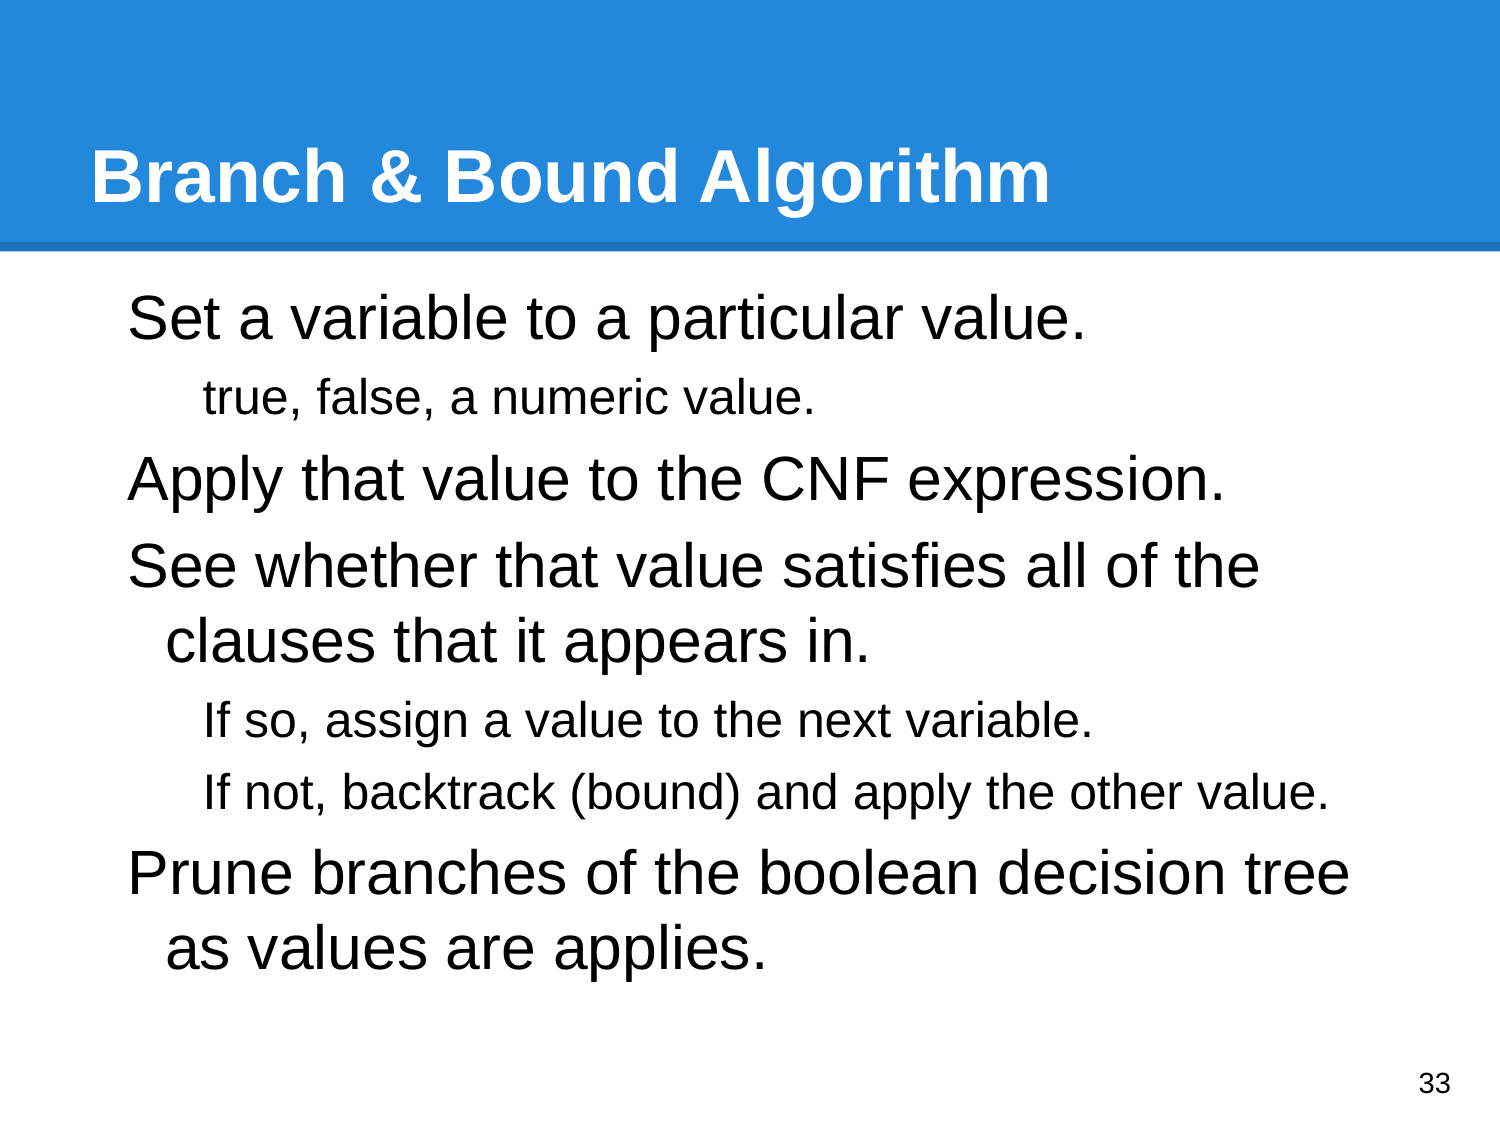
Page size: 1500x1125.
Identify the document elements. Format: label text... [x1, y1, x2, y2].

list Set a variable to a particular value. true, false, a numeric value. Apply that value to the CNF expression. See whether that value satisfies all of the clauses that it appears in. If so, assign a value to the next variable. If not, backtrack (bound) and apply the other value. Prune branches of the boolean decision tree as values are applies. [75, 262, 1425, 1078]
slide_number ‹#› [1403, 1038, 1494, 1125]
title Branch & Bound Algorithm [75, 45, 1425, 233]
